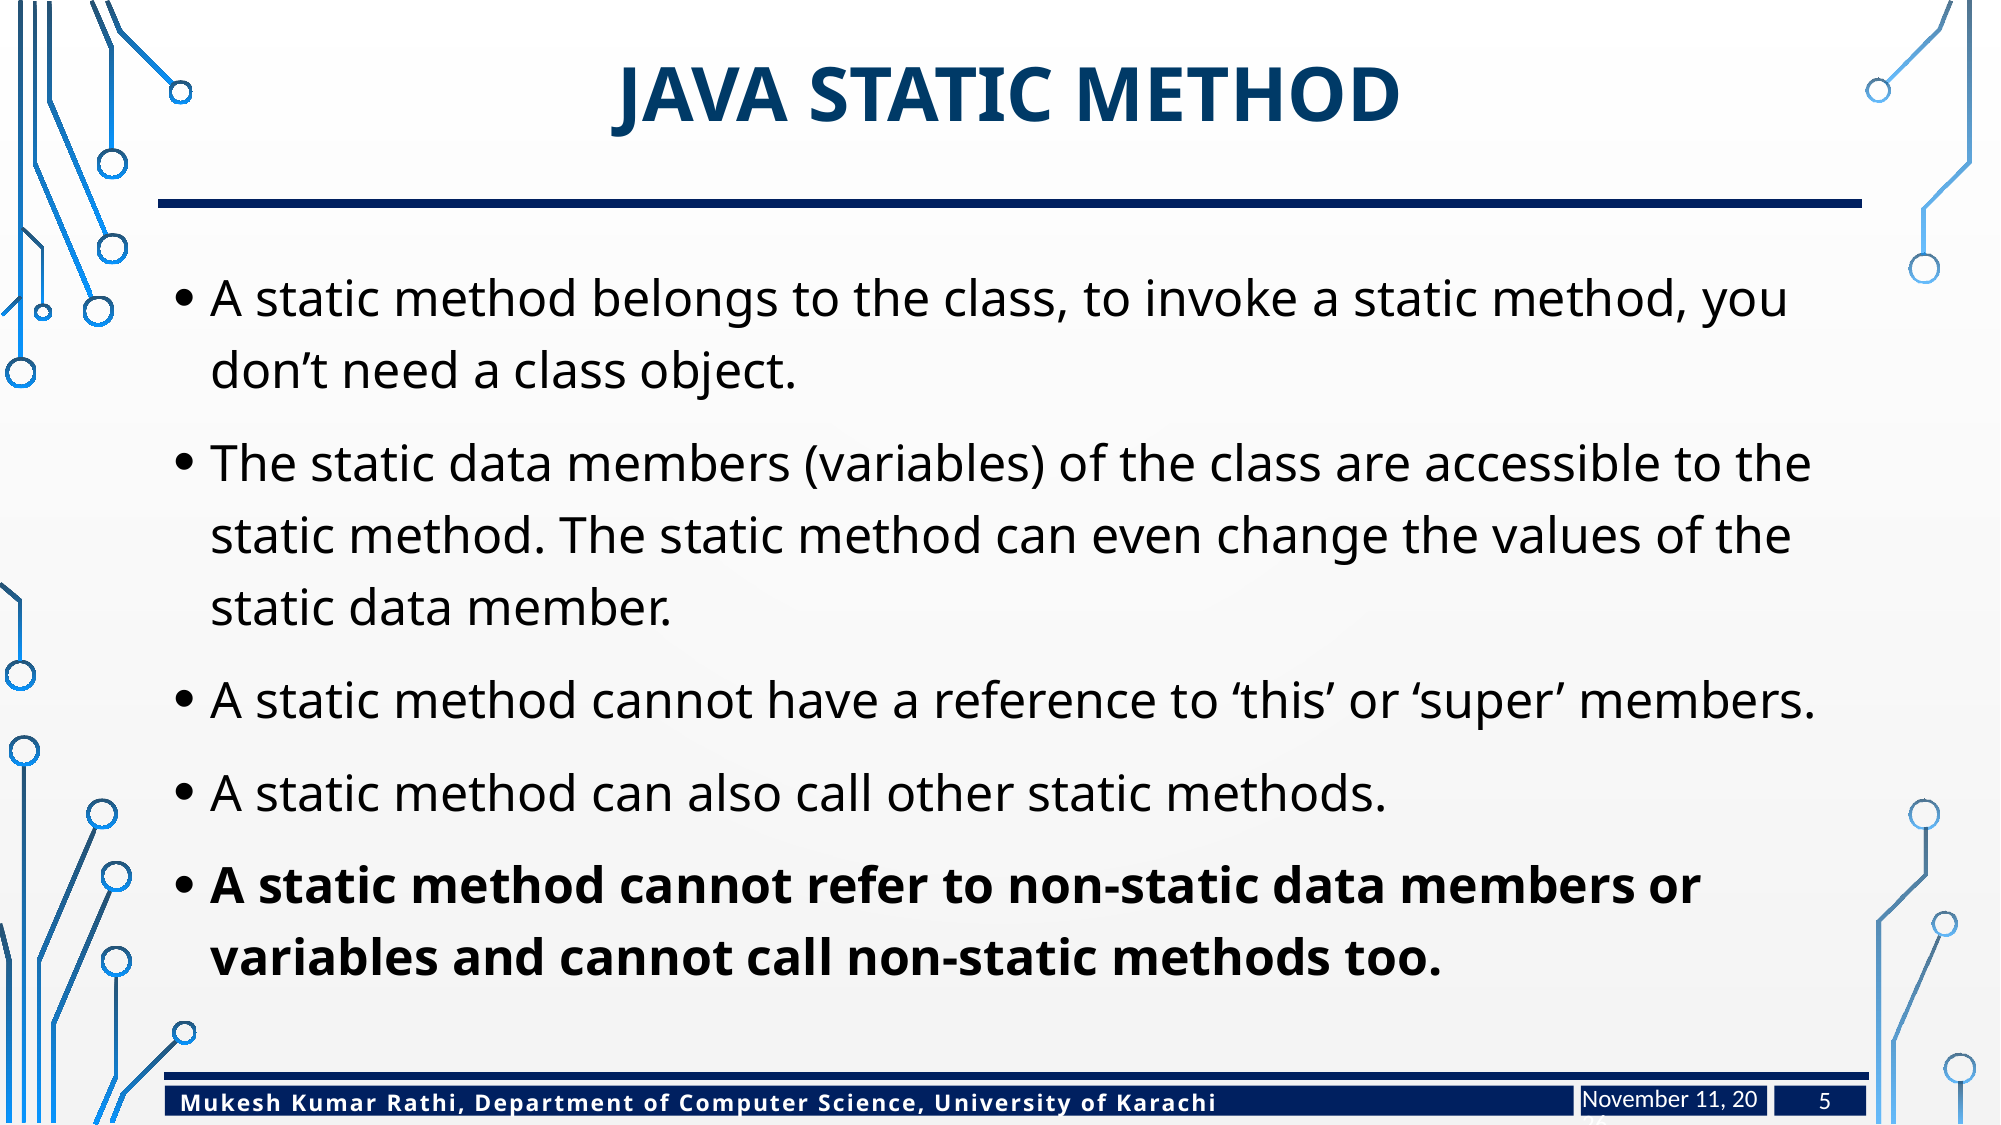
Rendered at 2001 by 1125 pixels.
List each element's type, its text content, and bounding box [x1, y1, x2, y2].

slide_number 5 [1778, 1083, 1871, 1115]
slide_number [1582, 1080, 1764, 1115]
list A static method belongs to the class, to invoke a static method, you don’t need a class object. The static data members (variables) of the class are accessible to the static method. The static method can even change the values of the static data member. A static method cannot have a reference to ‘this’ or ‘super’ members. A static method can also call other static methods. A static method cannot refer to non-static data members or variables and cannot call non-static methods too. [158, 246, 1863, 1058]
title Java Static Method [158, 11, 1863, 184]
